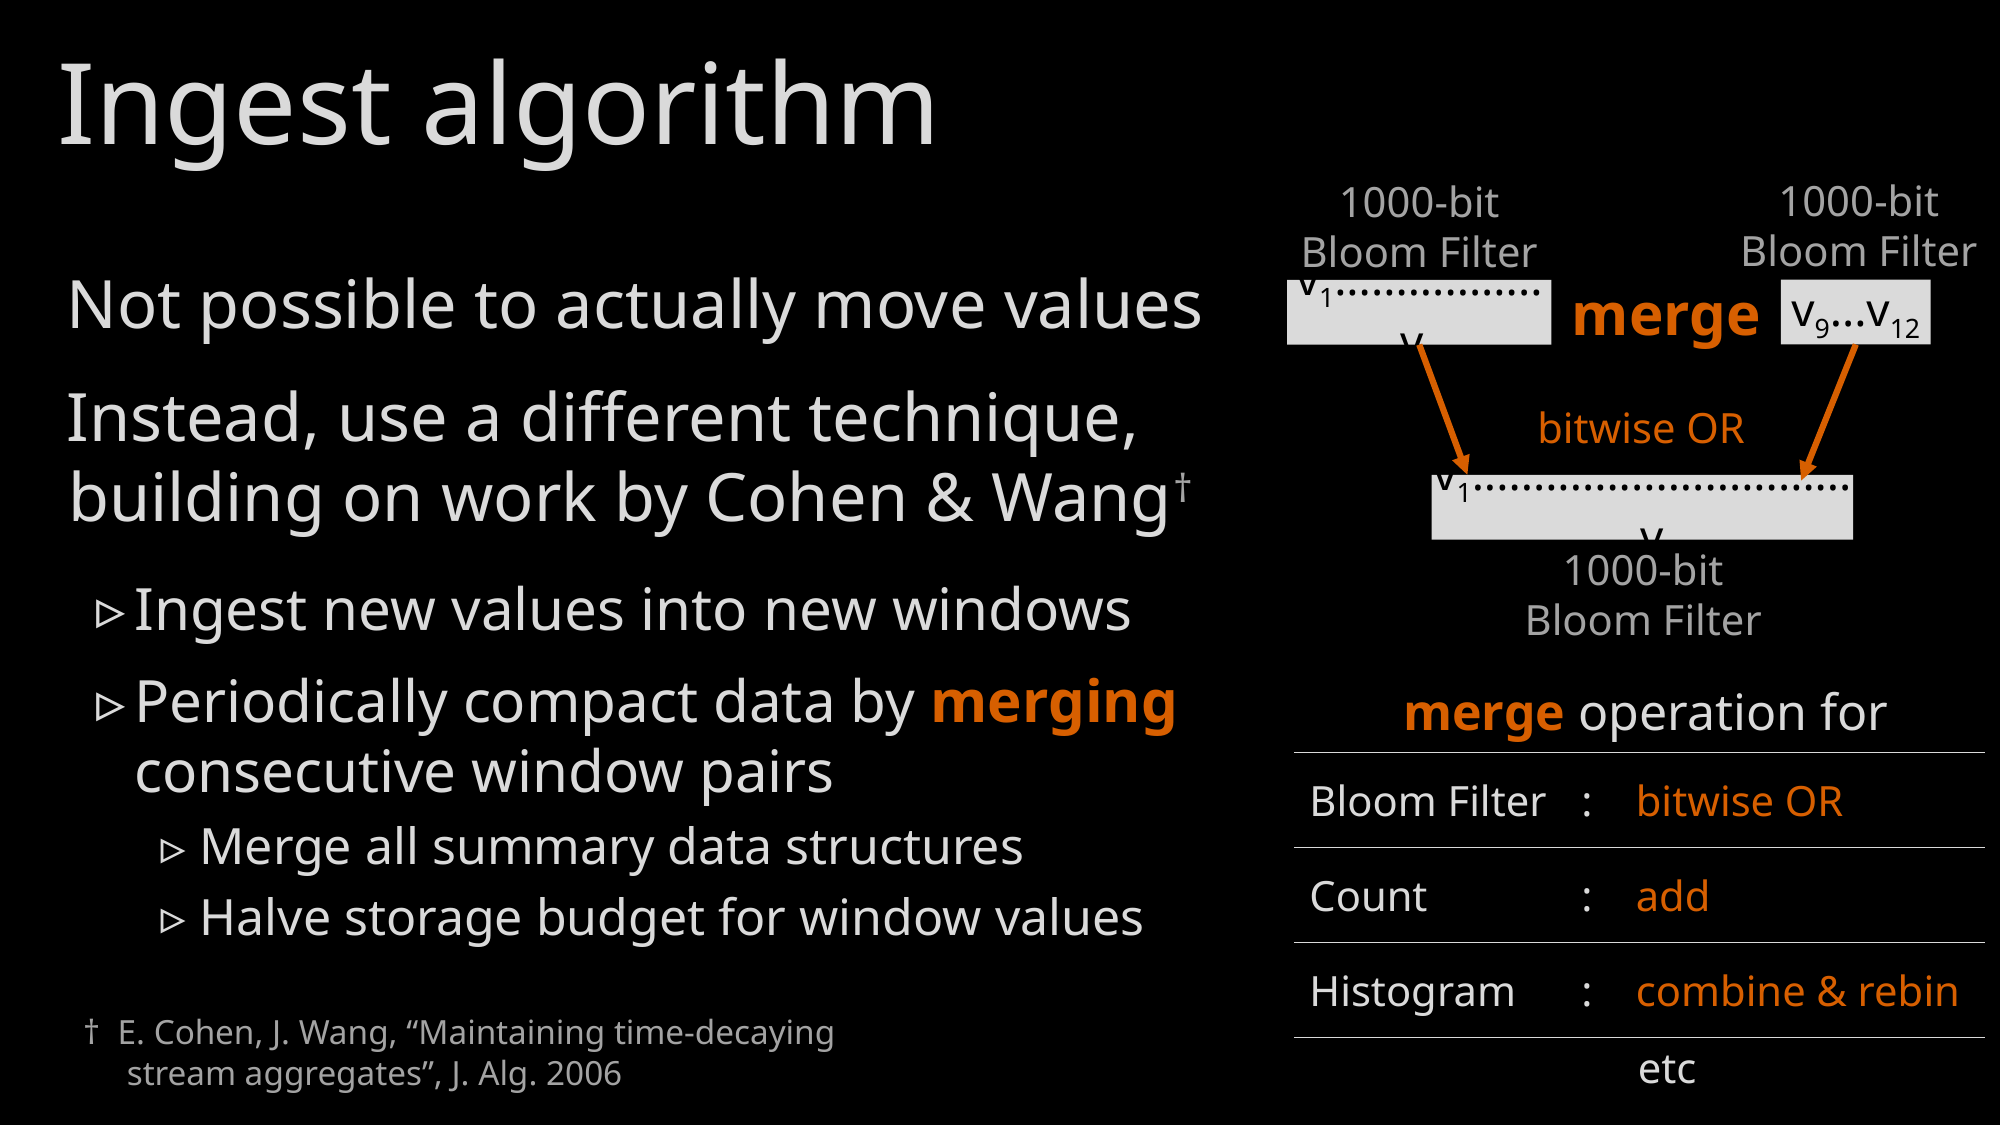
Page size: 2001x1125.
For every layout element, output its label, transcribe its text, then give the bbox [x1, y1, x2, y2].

list Not possible to actually move values Instead, use a different technique, building on work by Cohen & Wang† Ingest new values into new windows Periodically compact data by merging consecutive window pairs Merge all summary data structures Halve storage budget for window values [34, 238, 1298, 1070]
text_box etc [1623, 1034, 1712, 1100]
text_box merge operation for [1388, 673, 1904, 748]
table_header : [1566, 753, 1621, 847]
table_cell Count [1294, 848, 1566, 942]
text_box 1000-bit Bloom Filter [1285, 168, 1553, 284]
title Ingest algorithm [41, 0, 1962, 218]
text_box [1419, 344, 1468, 475]
text_box v1...................................v12 [1431, 474, 1854, 541]
text_box 1000-bit Bloom Filter [1725, 167, 1993, 283]
text_box v9...v12 [1780, 283, 1932, 346]
table_header Bloom Filter [1294, 753, 1566, 847]
table_cell Histogram [1294, 943, 1566, 1037]
table_cell add [1621, 848, 1985, 942]
table_header bitwise OR [1621, 753, 1985, 847]
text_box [1801, 344, 1856, 481]
table_cell combine & rebin [1621, 943, 1985, 1037]
text_box † E. Cohen, J. Wang, “Maintaining time-decaying stream aggregates”, J. Alg. 2006 [68, 1004, 852, 1099]
table_cell : [1566, 848, 1621, 942]
text_box bitwise OR [1522, 393, 1760, 459]
table_cell : [1566, 943, 1621, 1037]
text_box v1.................v8 [1286, 284, 1553, 346]
text_box 1000-bit Bloom Filter [1509, 536, 1777, 652]
text_box merge [1557, 269, 1776, 355]
